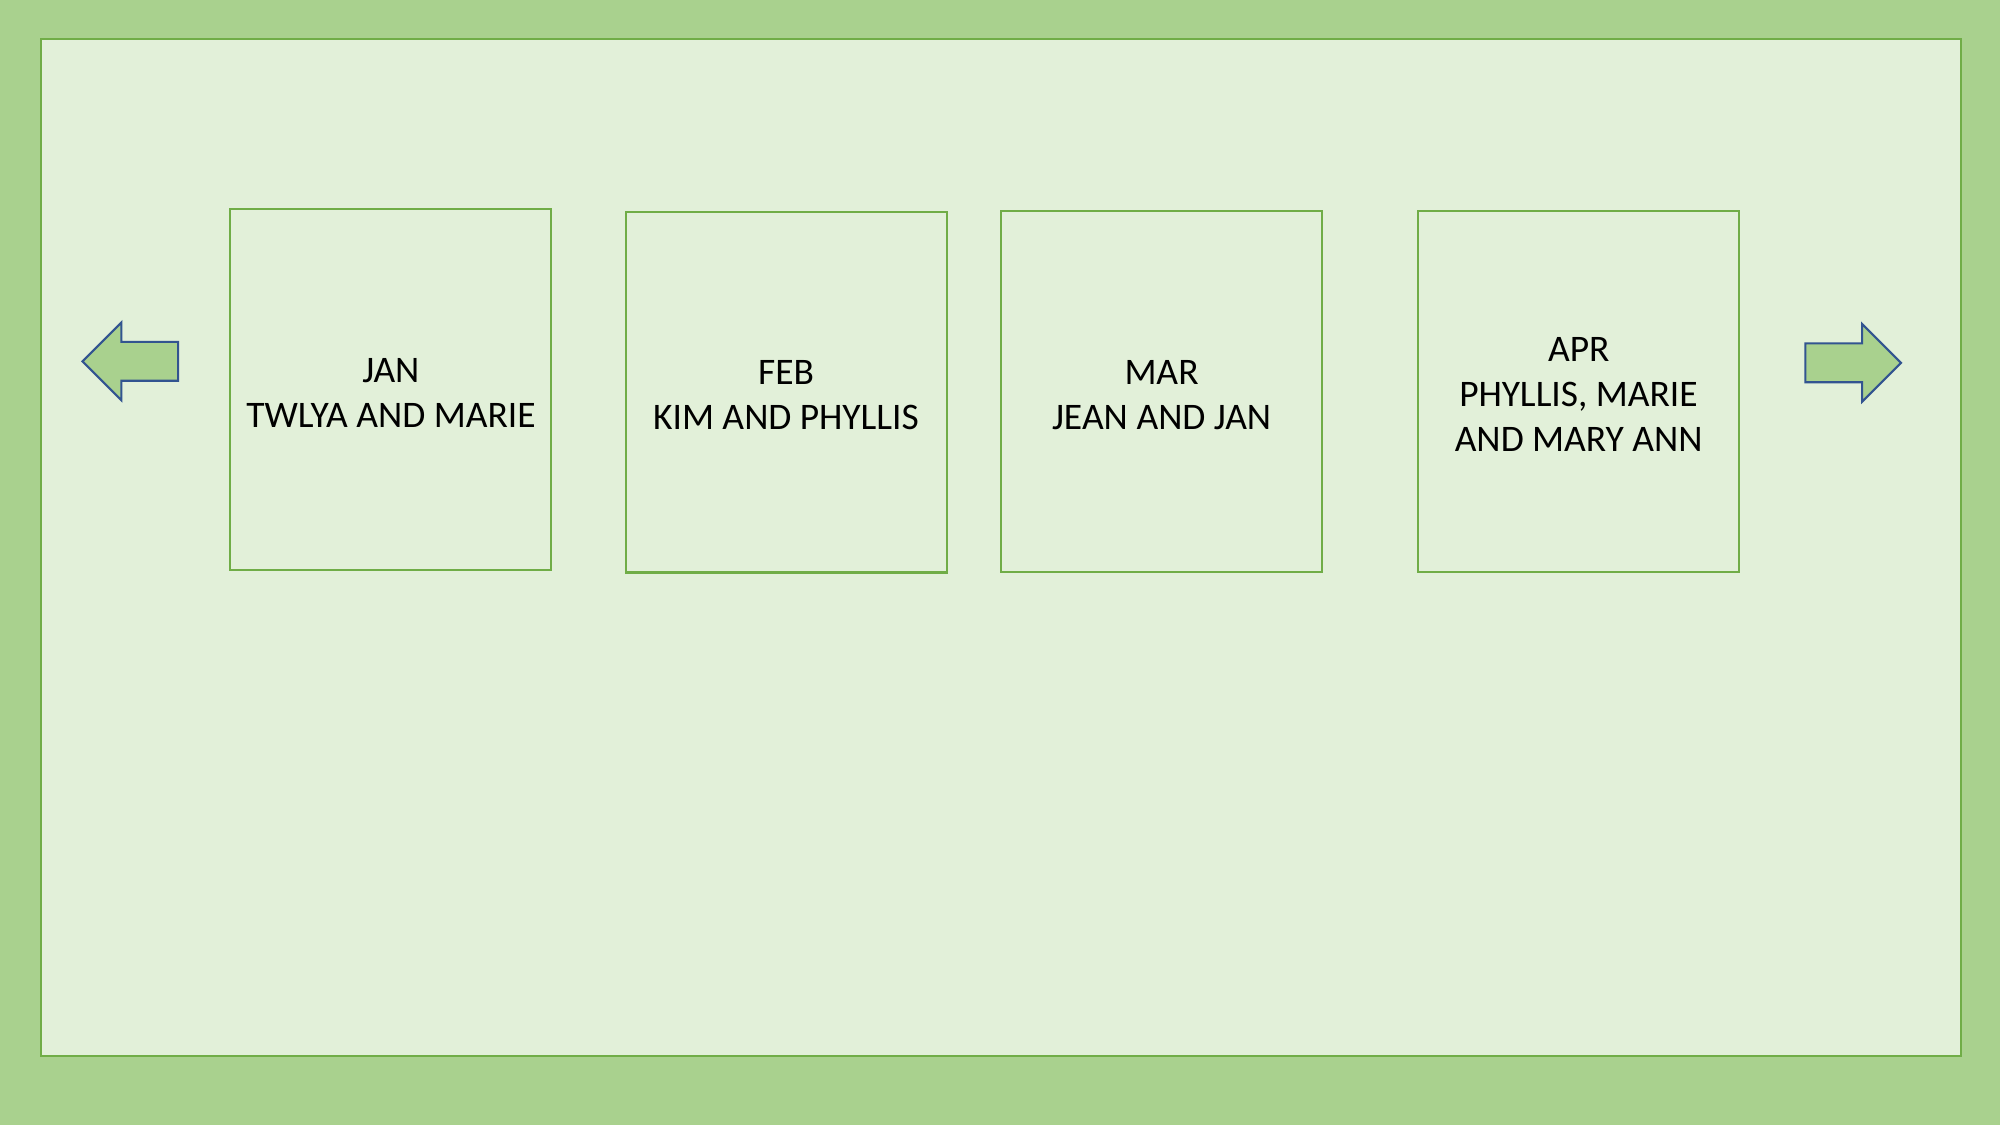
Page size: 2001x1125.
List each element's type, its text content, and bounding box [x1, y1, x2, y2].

text_box MAR JEAN AND JAN [1000, 210, 1323, 573]
text_box JAN TWLYA AND MARIE [229, 208, 552, 571]
text_box [40, 38, 1962, 1057]
text_box [81, 319, 180, 403]
text_box APR PHYLLIS, MARIE AND MARY ANN [1417, 210, 1740, 573]
text_box [1804, 321, 1903, 405]
text_box FEB KIM AND PHYLLIS [625, 211, 948, 574]
